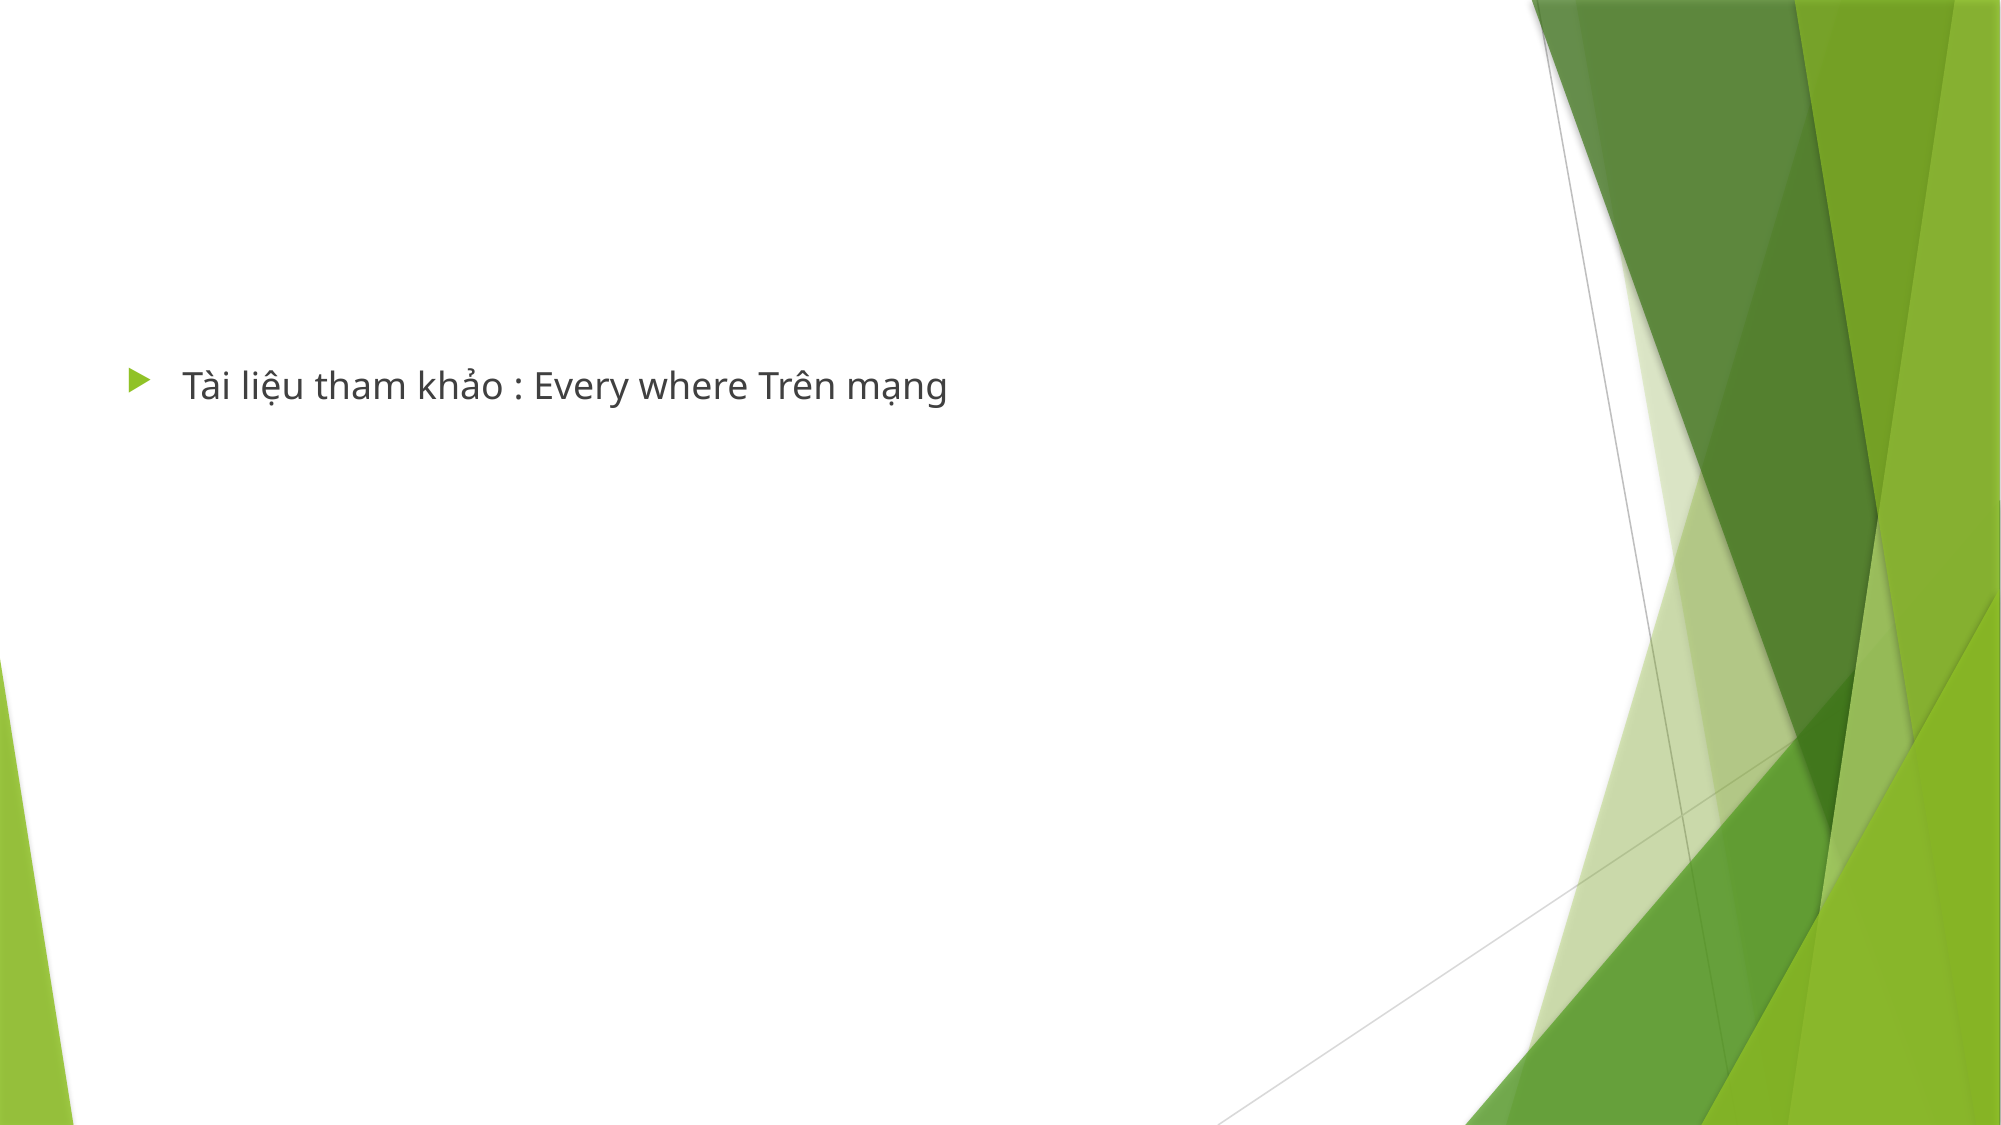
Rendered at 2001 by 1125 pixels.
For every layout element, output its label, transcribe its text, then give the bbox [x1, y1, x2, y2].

list Tài liệu tham khảo : Every where Trên mạng [111, 354, 1522, 992]
